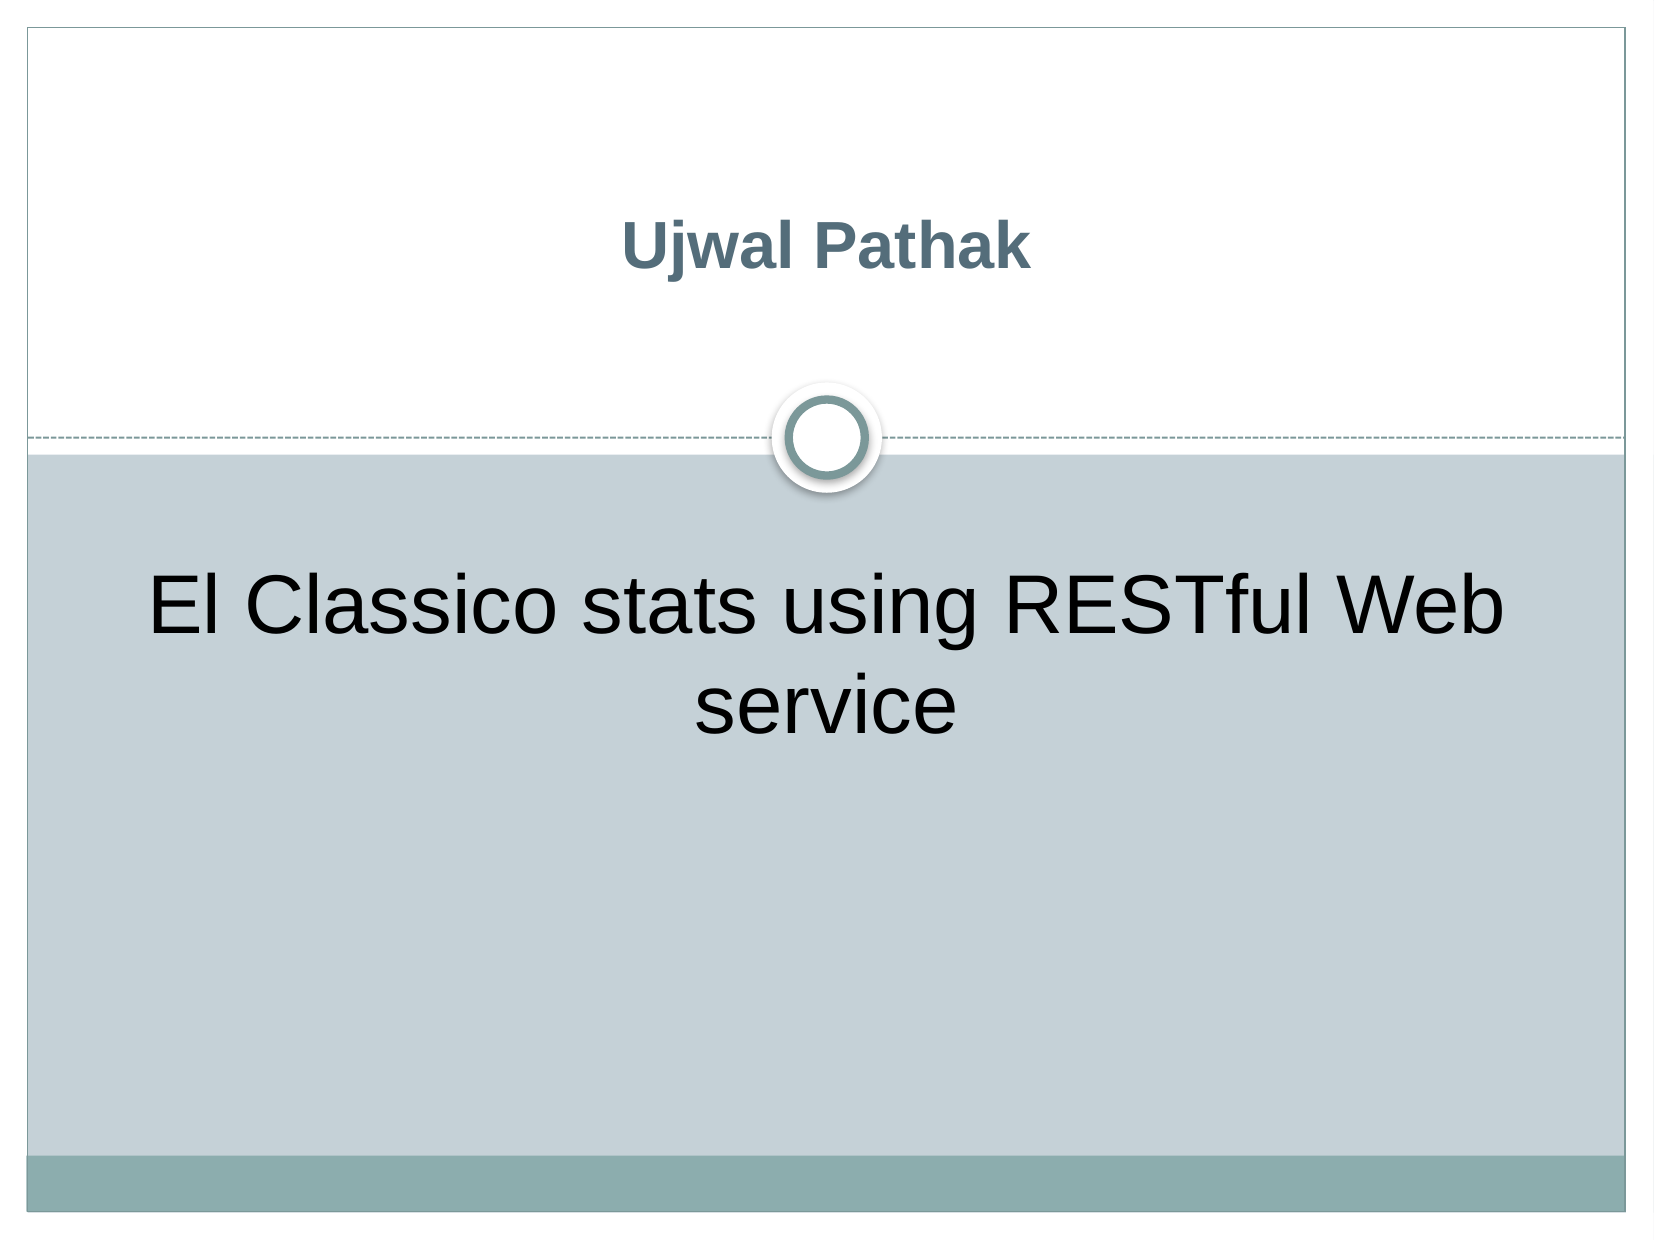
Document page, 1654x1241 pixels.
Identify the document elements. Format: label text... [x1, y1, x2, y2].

text_box [82, 49, 1571, 257]
text_box Ujwal Pathak [605, 194, 1048, 290]
text_box El Classico stats using RESTful Web service [82, 290, 1571, 1010]
